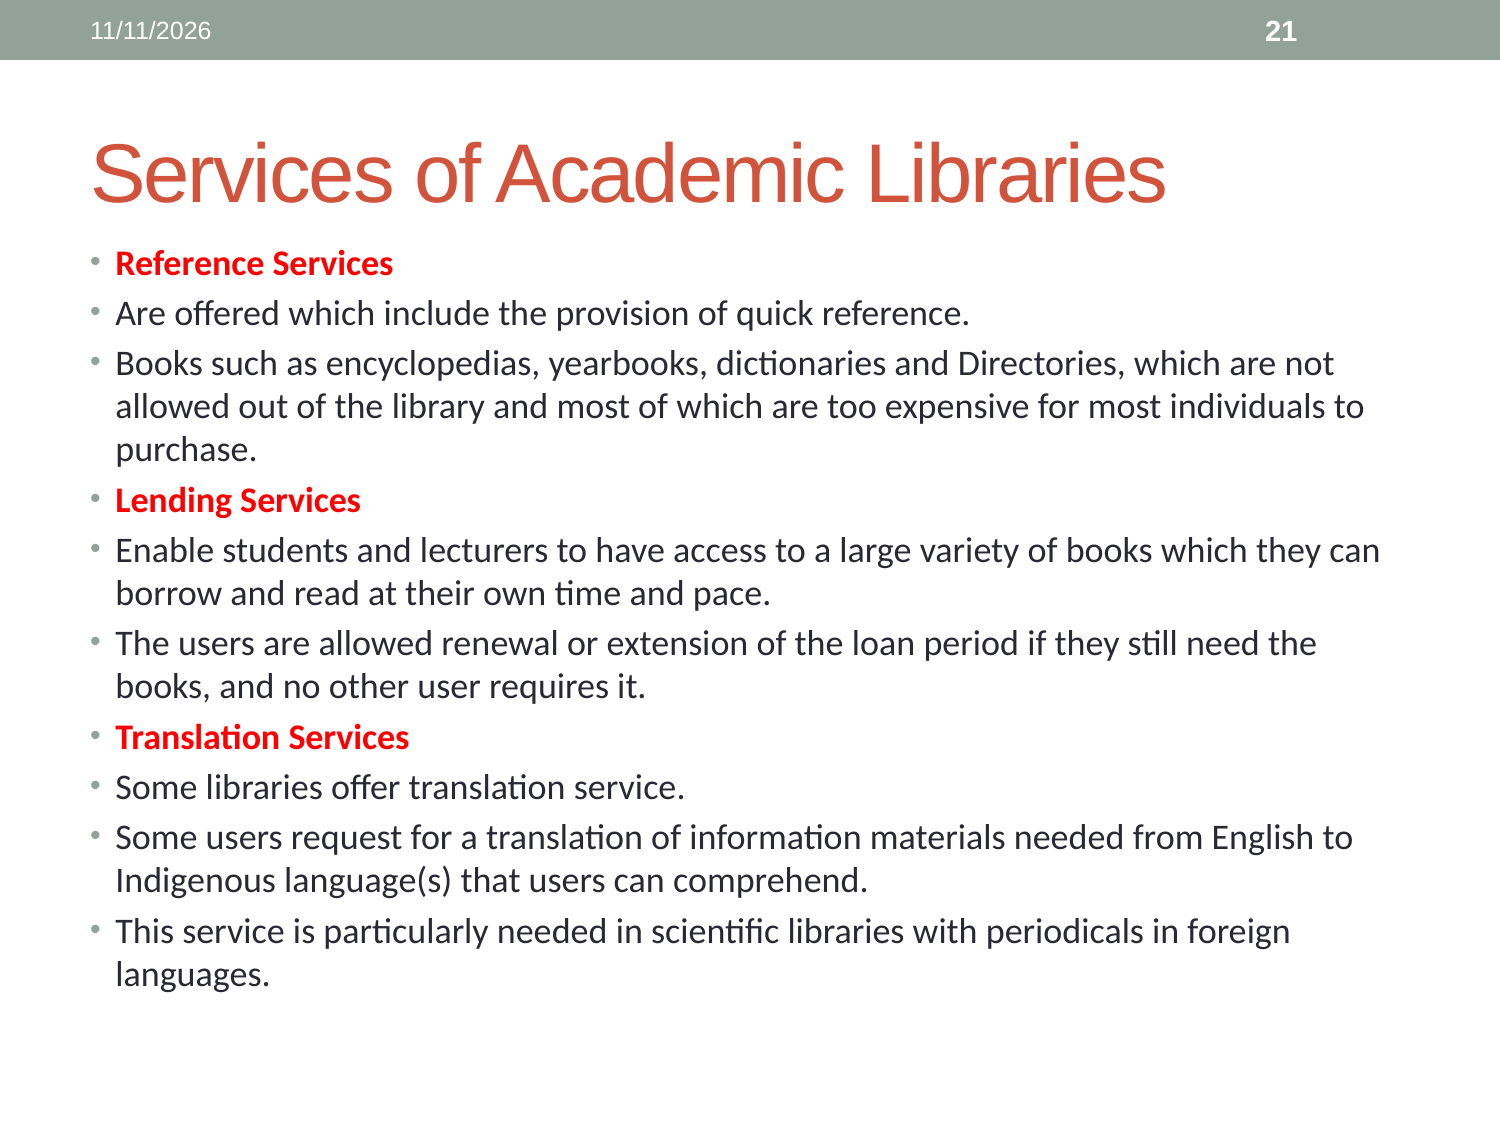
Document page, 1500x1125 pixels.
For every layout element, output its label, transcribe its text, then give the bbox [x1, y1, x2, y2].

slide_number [75, 3, 550, 57]
list Reference Services Are offered which include the provision of quick reference. Books such as encyclopedias, yearbooks, dictionaries and Directories, which are not allowed out of the library and most of which are too expensive for most individuals to purchase. Lending Services Enable students and lecturers to have access to a large variety of books which they can borrow and read at their own time and pace. The users are allowed renewal or extension of the loan period if they still need the books, and no other user requires it. Translation Services Some libraries offer translation service. Some users request for a translation of information materials needed from English to Indigenous language(s) that users can comprehend. This service is particularly needed in scientific libraries with periodicals in foreign languages. [75, 231, 1425, 1005]
slide_number 21 [1250, 3, 1425, 57]
title Services of Academic Libraries [75, 87, 1425, 231]
